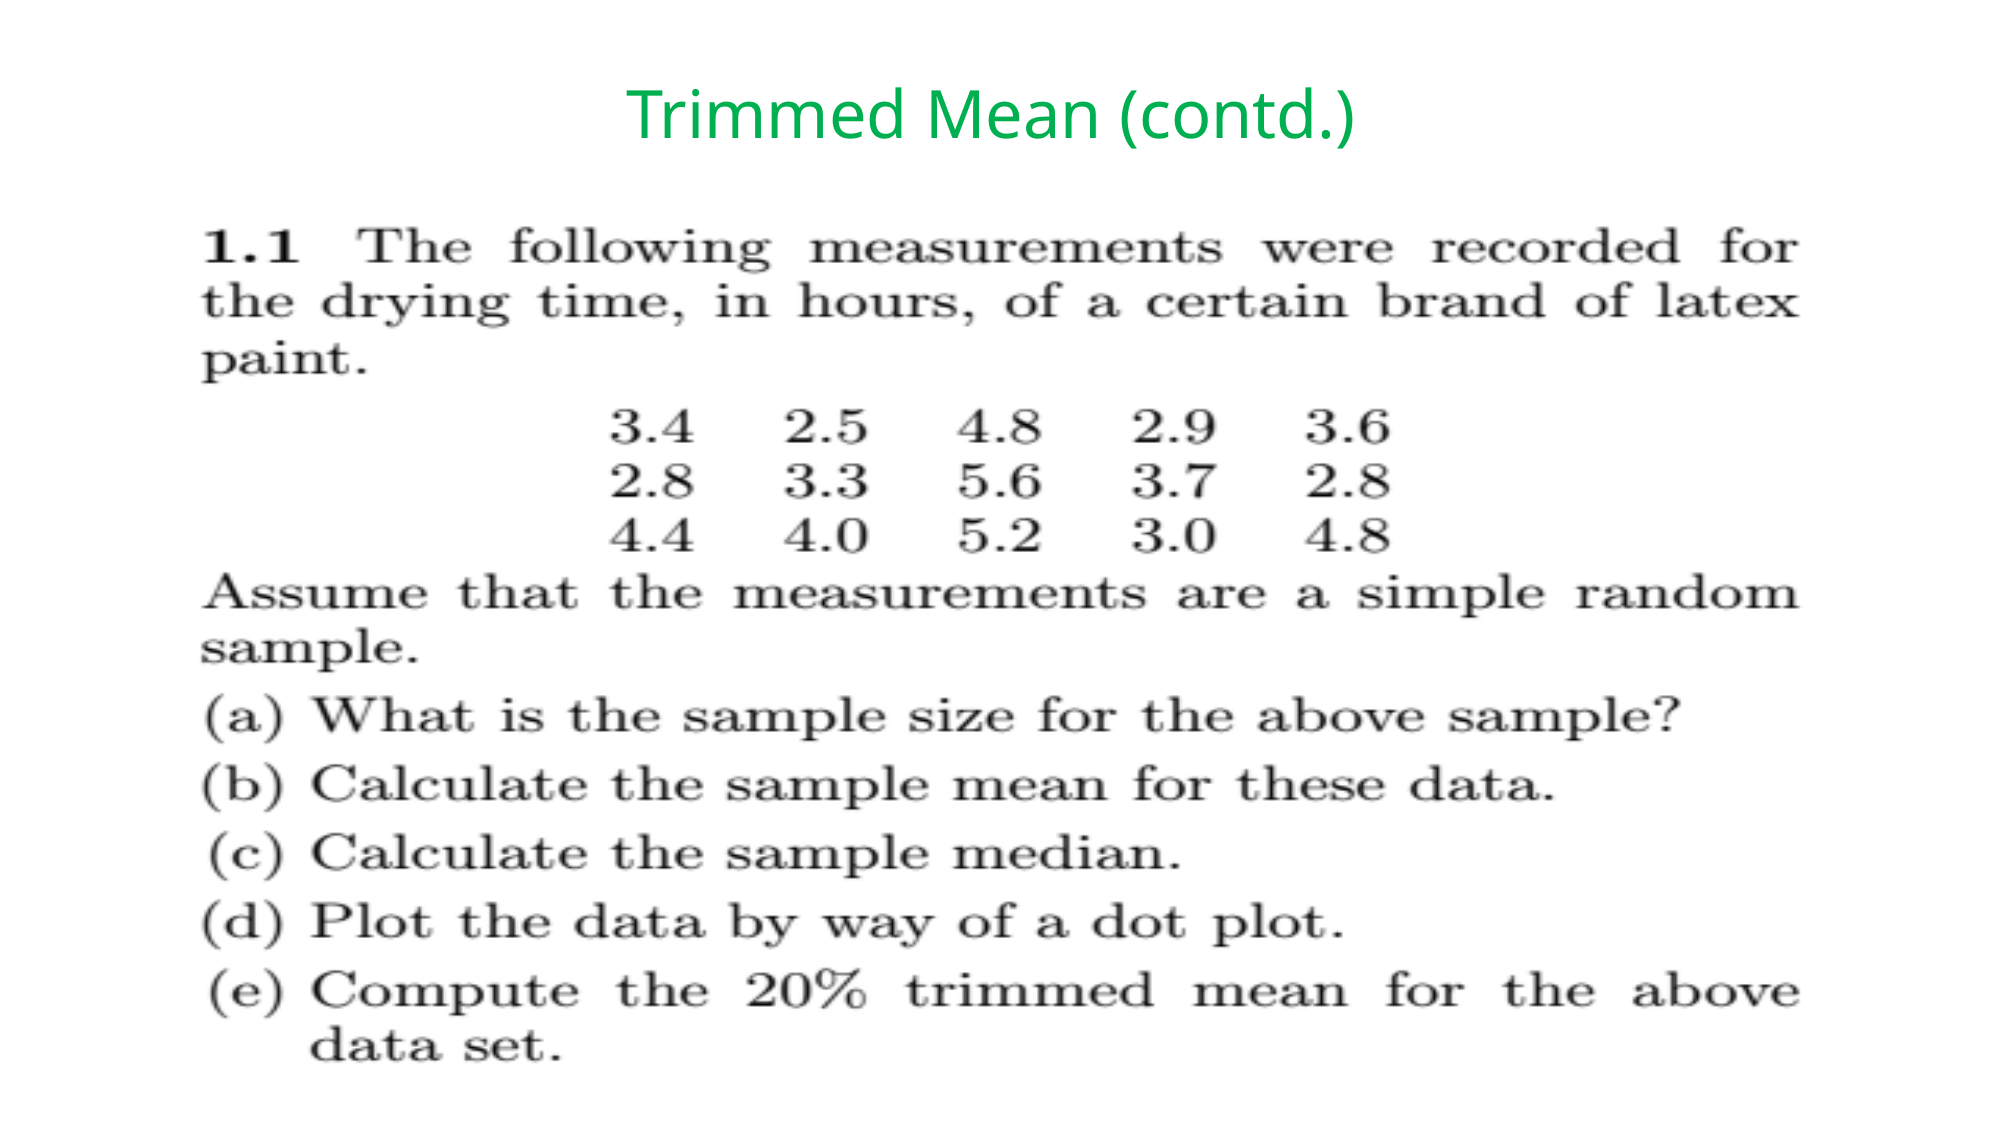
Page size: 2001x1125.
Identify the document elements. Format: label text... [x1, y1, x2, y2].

picture [137, 173, 1863, 1073]
title Trimmed Mean (contd.) [137, 59, 1863, 173]
